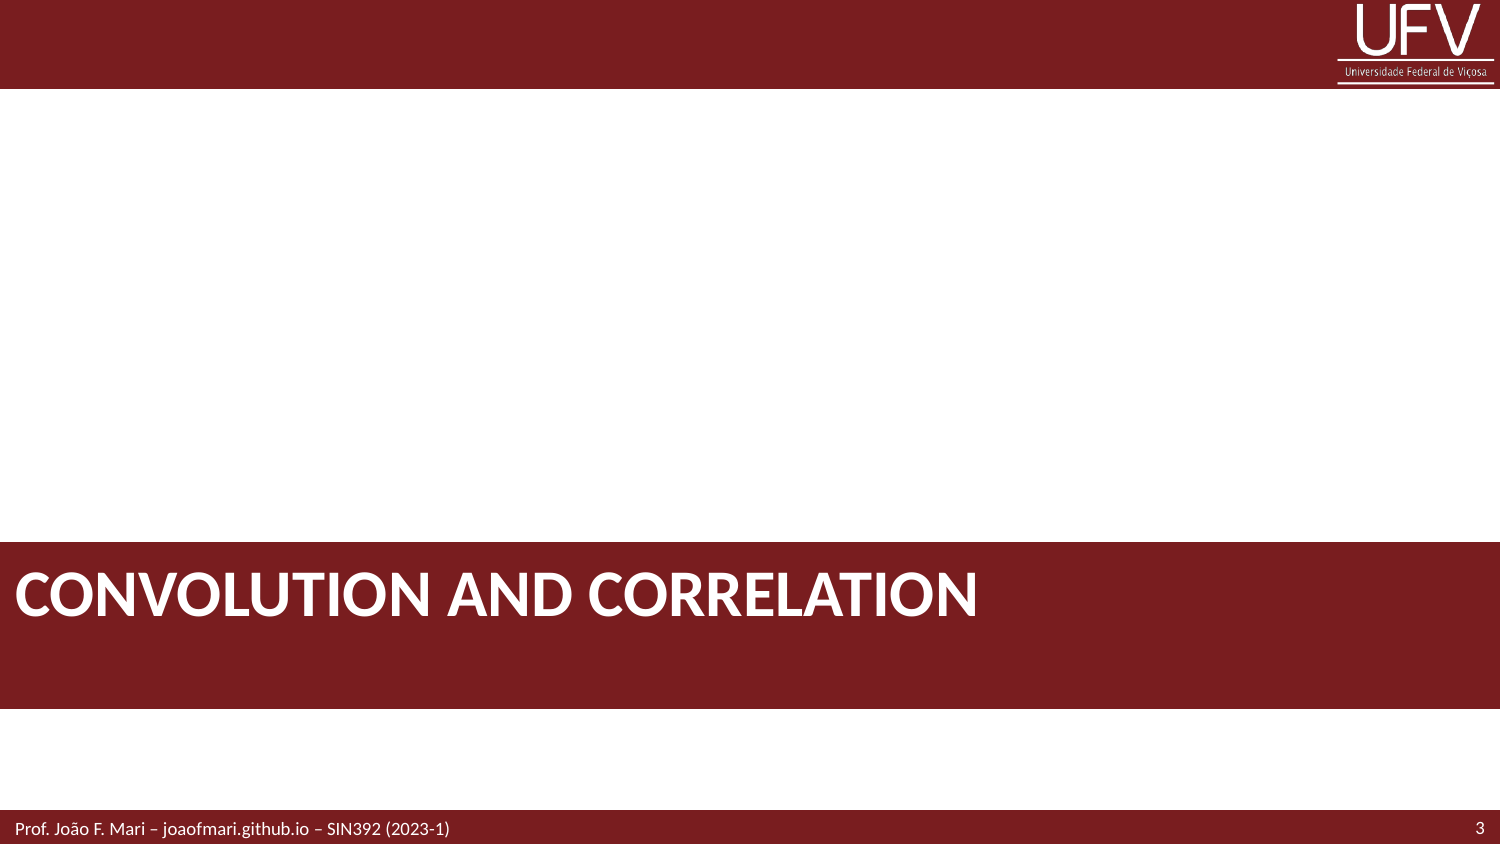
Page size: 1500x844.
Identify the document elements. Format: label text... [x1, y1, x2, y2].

footer Prof. João F. Mari – joaofmari.github.io – SIN392 (2023-1) [0, 812, 1034, 844]
picture [1330, 0, 1500, 92]
title Convolution and correlation [0, 542, 1500, 710]
slide_number 3 [1328, 811, 1500, 844]
